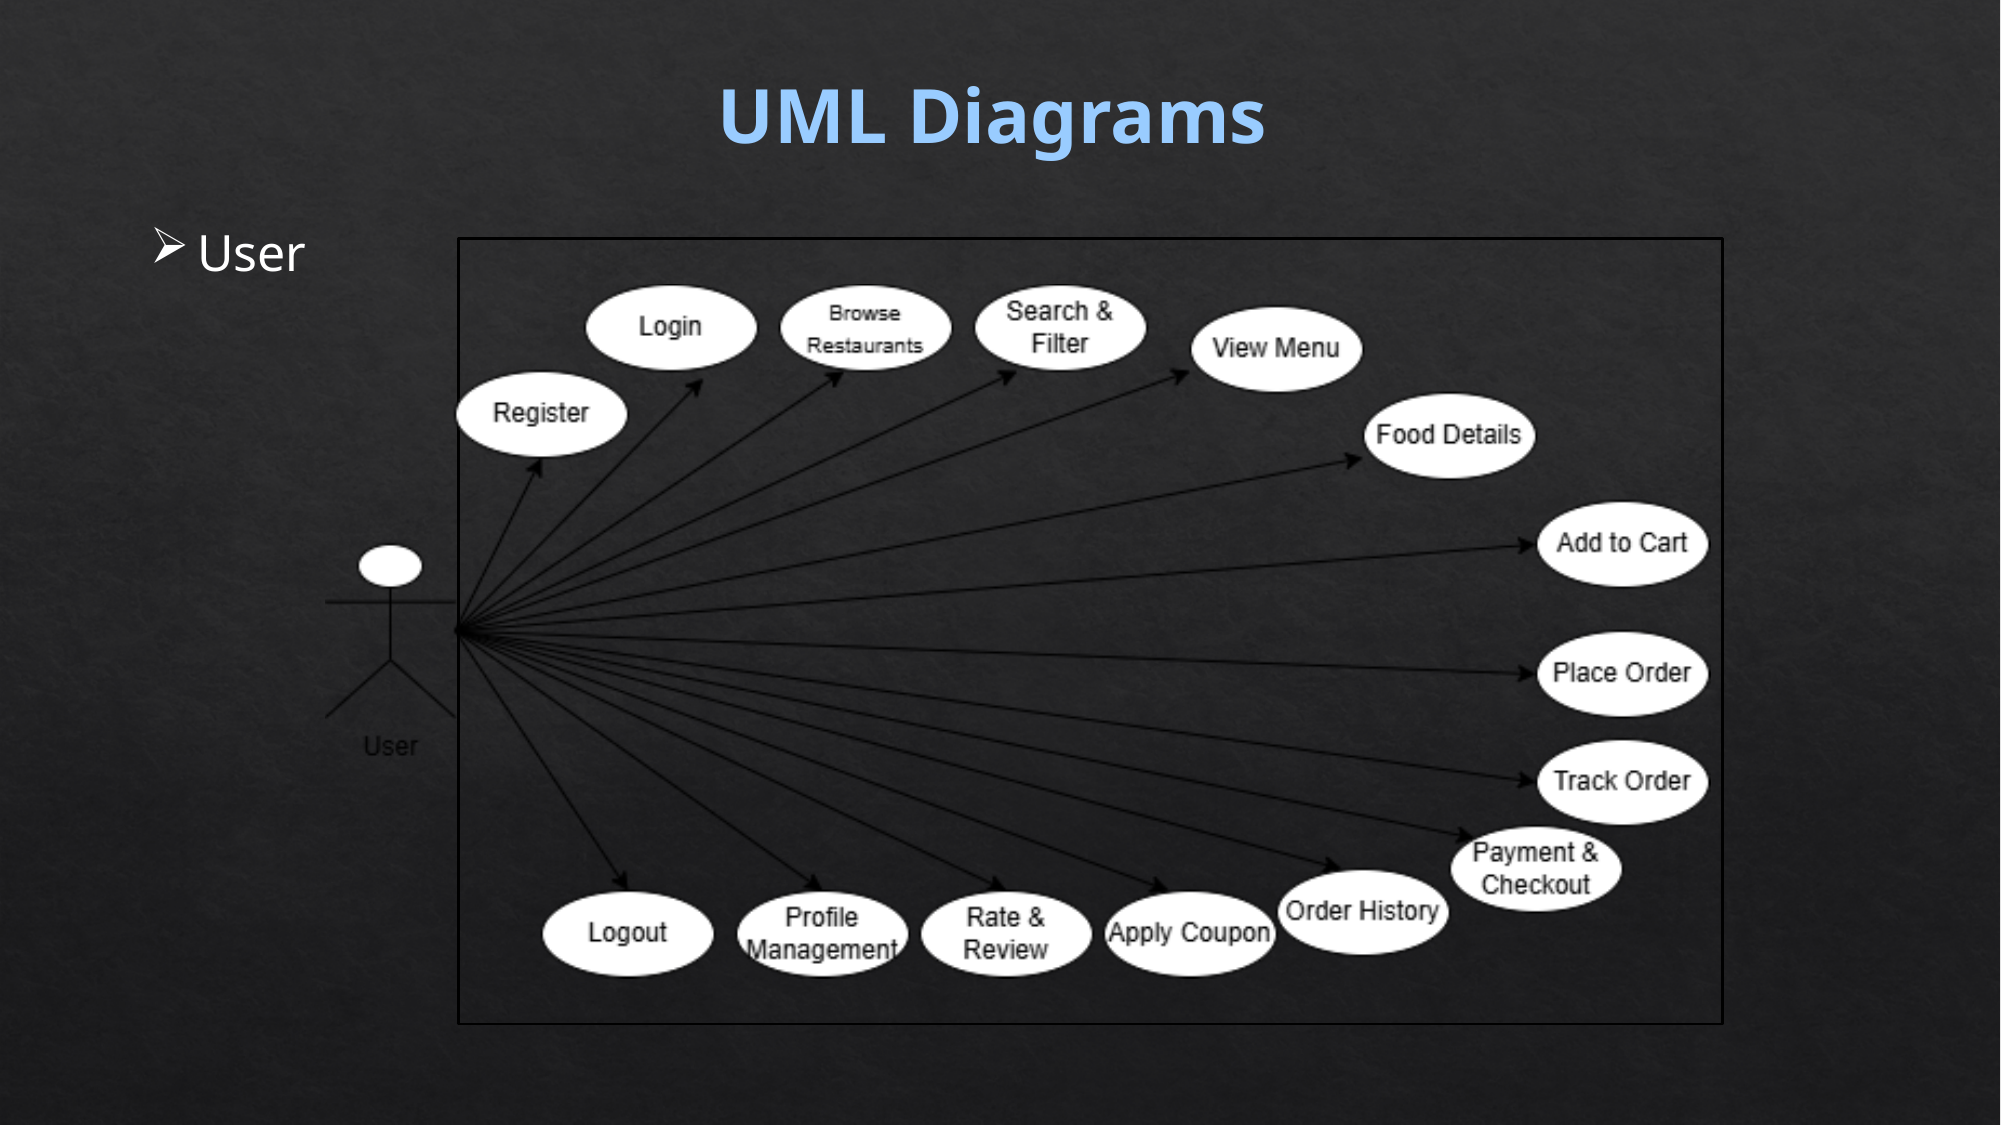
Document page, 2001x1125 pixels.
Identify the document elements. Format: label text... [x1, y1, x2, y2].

text_box User [135, 214, 397, 290]
text_box UML Diagrams [349, 60, 1637, 166]
text_box [457, 237, 1724, 1025]
picture [325, 284, 1711, 979]
